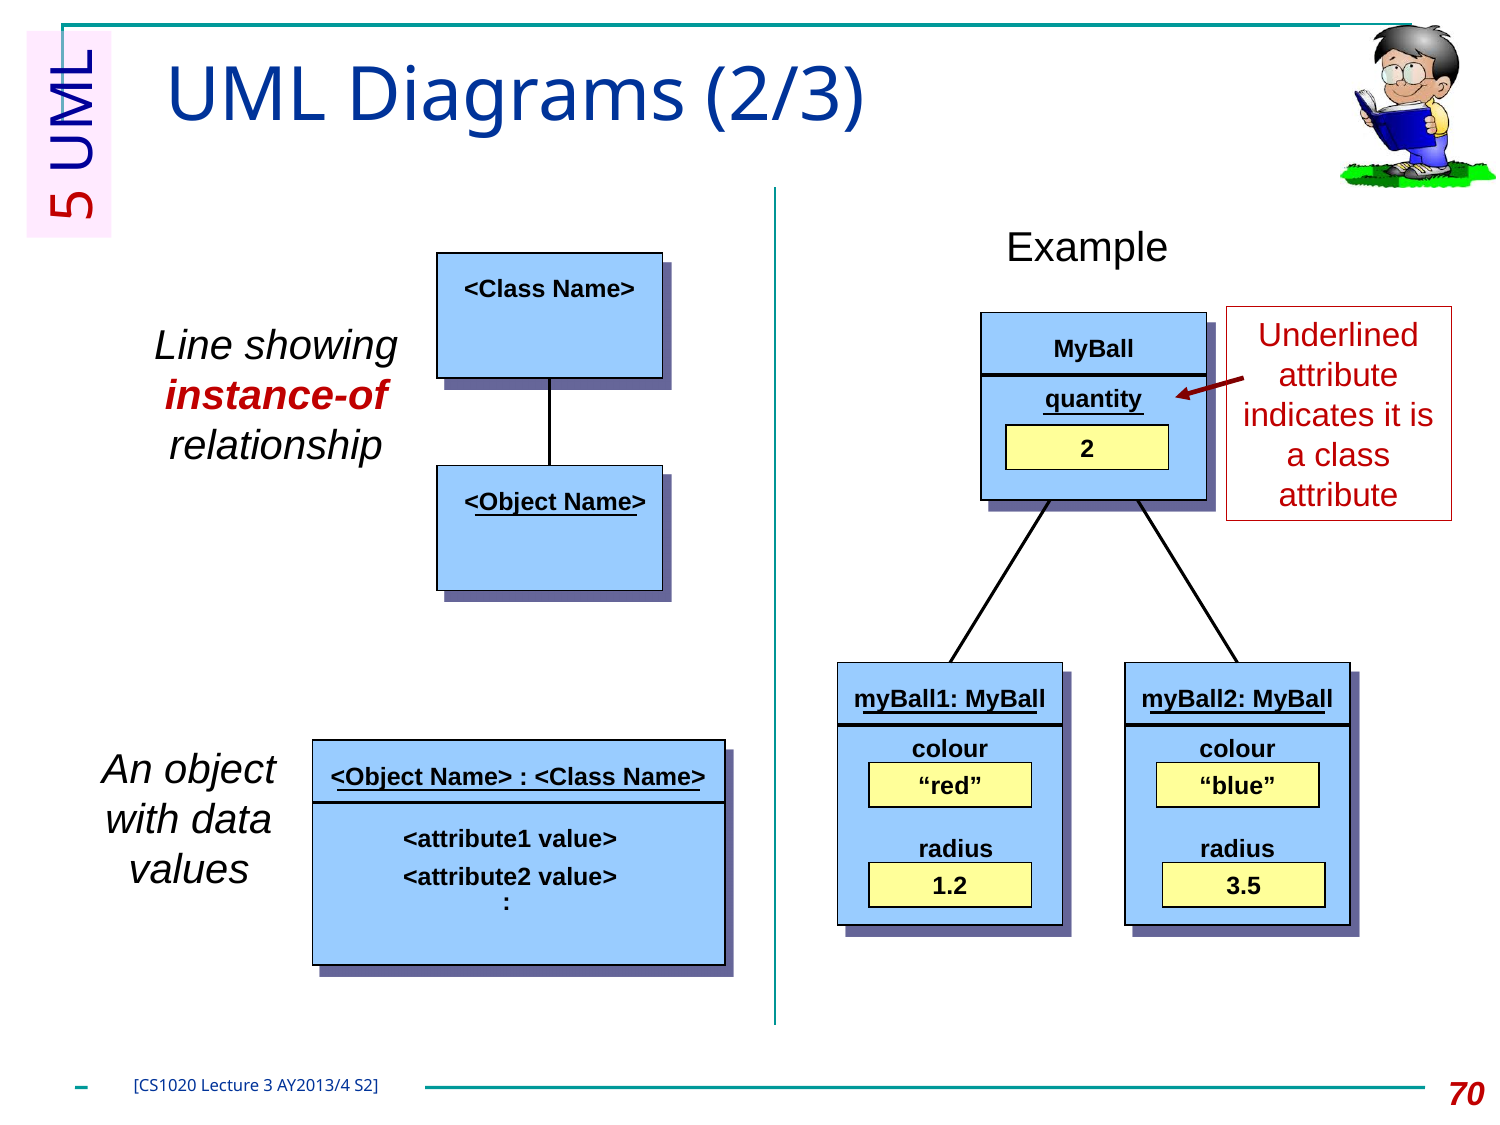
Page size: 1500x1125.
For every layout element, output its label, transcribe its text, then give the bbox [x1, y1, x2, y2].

title UML Diagrams (2/3) [149, 37, 1335, 168]
slide_number 70 [1400, 1065, 1500, 1125]
text_box Example [937, 212, 1238, 278]
text_box 5 UML [26, 30, 112, 238]
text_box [76, 734, 725, 966]
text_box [125, 252, 663, 591]
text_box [837, 312, 1351, 926]
footer [CS1020 Lecture 3 AY2013/4 S2] [87, 1074, 426, 1101]
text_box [1174, 305, 1452, 524]
picture [1340, 25, 1496, 188]
